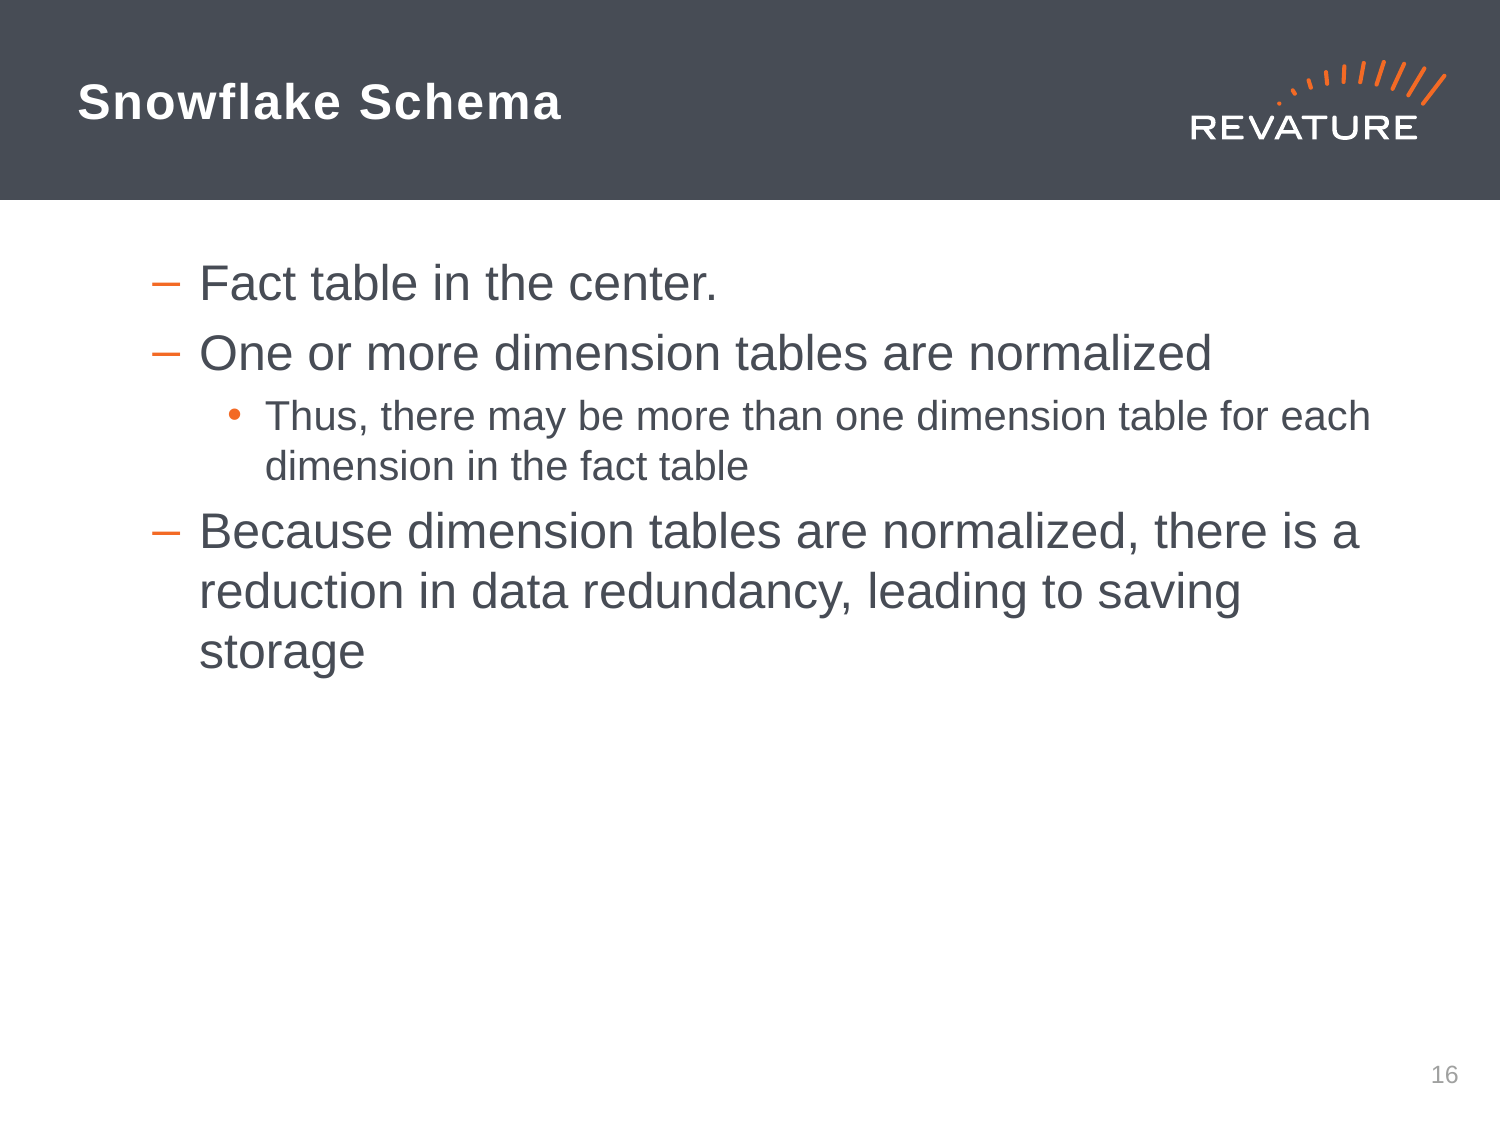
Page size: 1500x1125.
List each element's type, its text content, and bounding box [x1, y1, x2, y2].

list Fact table in the center. One or more dimension tables are normalized Thus, there may be more than one dimension table for each dimension in the fact table Because dimension tables are normalized, there is a reduction in data redundancy, leading to saving storage [62, 243, 1438, 986]
title Snowflake Schema [62, 0, 1084, 200]
slide_number 15 [1332, 1043, 1474, 1104]
